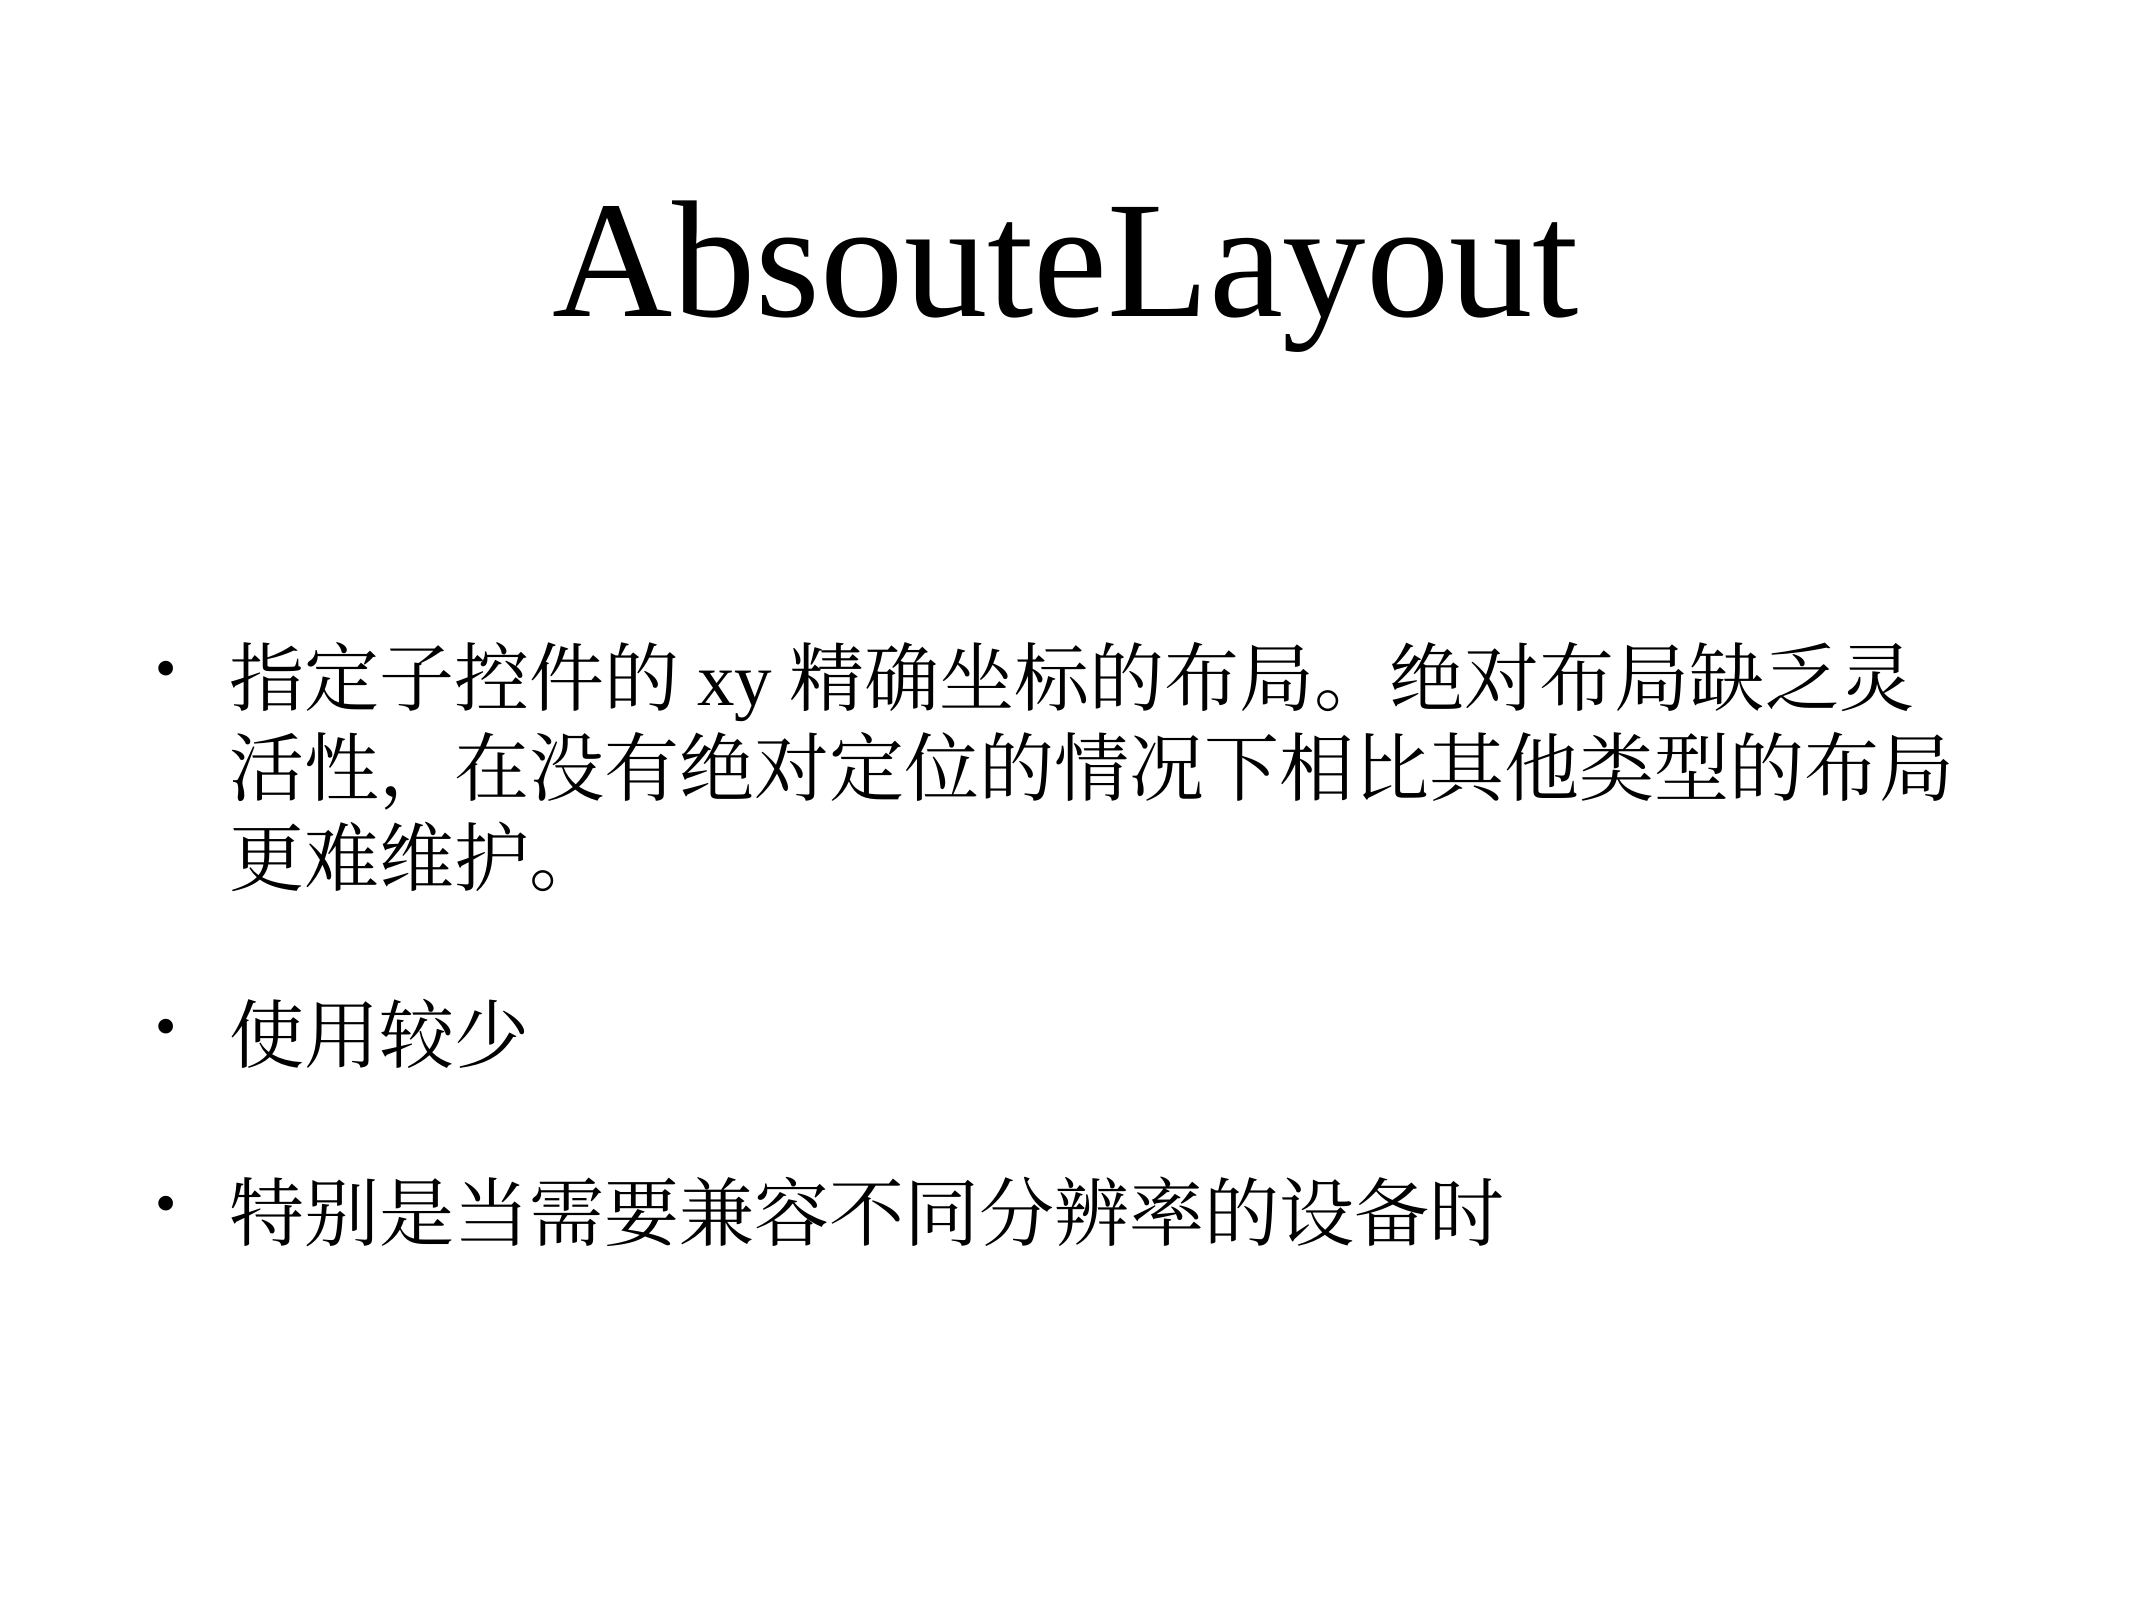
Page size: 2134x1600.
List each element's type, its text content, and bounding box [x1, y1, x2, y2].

list 指定子控件的xy精确坐标的布局。绝对布局缺乏灵活性，在没有绝对定位的情况下相比其他类型的布局更难维护。 使用较少 特别是当需要兼容不同分辨率的设备时 [155, 426, 1978, 1459]
title AbsouteLayout [155, 72, 1978, 426]
